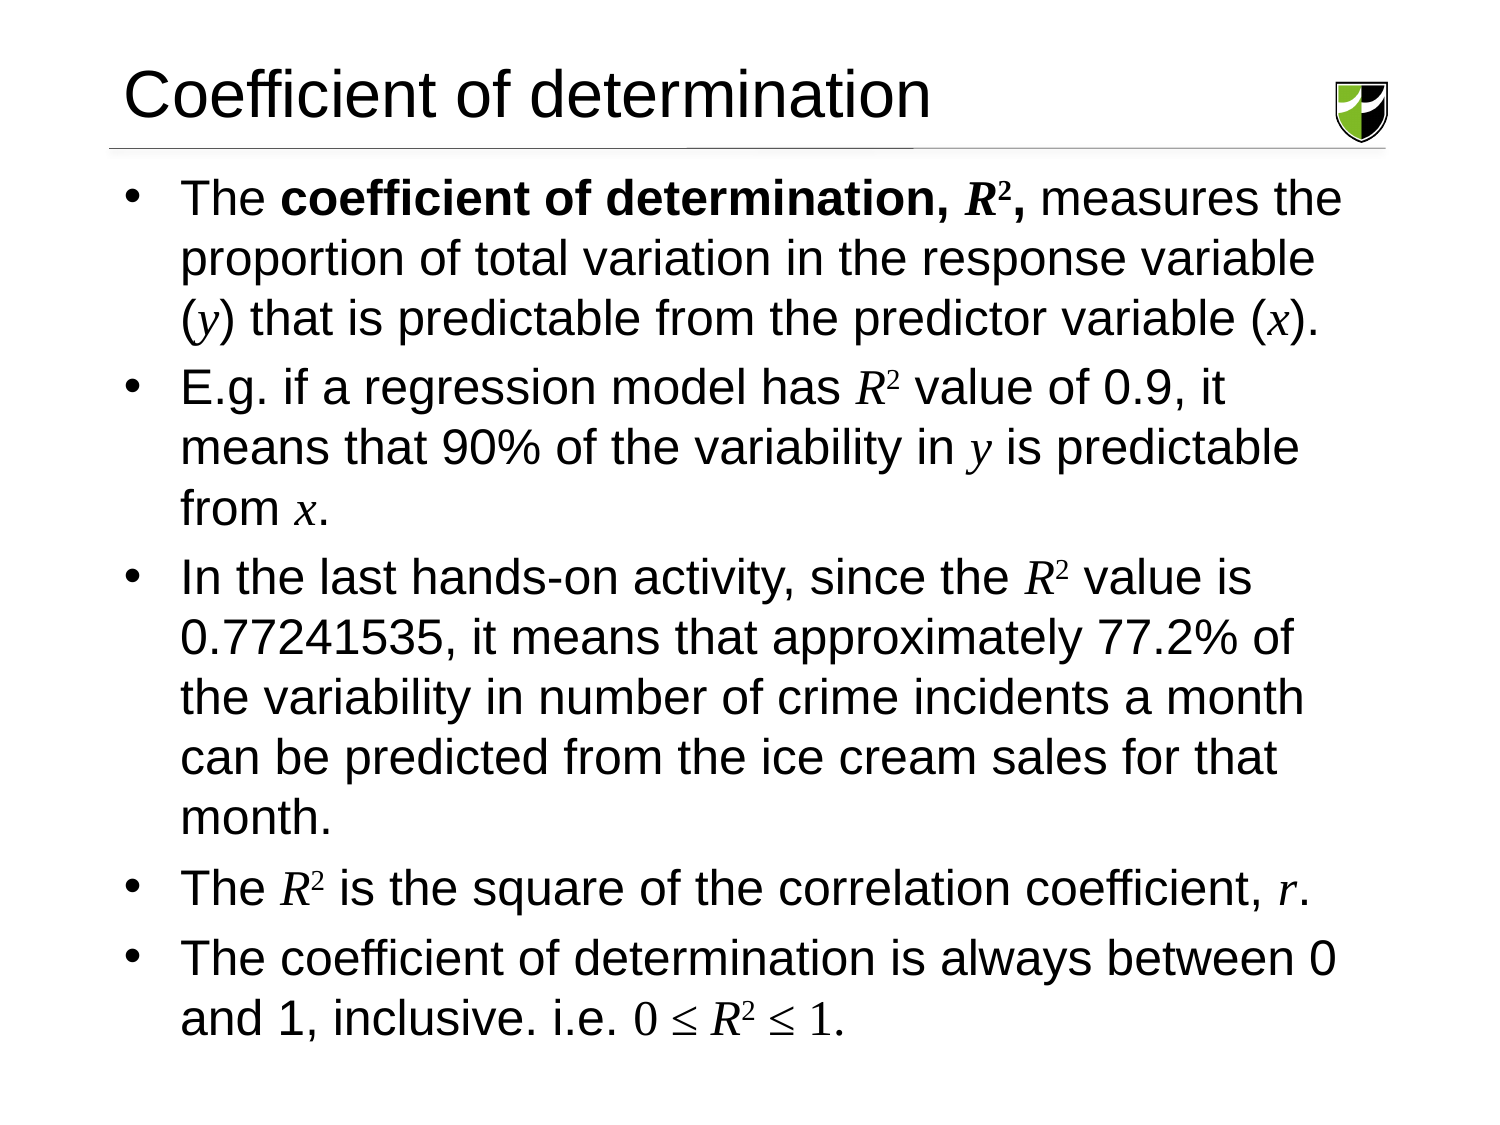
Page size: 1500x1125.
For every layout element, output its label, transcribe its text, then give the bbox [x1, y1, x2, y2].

title Coefficient of determination [109, 42, 1129, 143]
list The coefficient of determination, R2, measures the proportion of total variation in the response variable (y) that is predictable from the predictor variable (x). E.g. if a regression model has R2 value of 0.9, it means that 90% of the variability in y is predictable from x. In the last hands-on activity, since the R2 value is 0.77241535, it means that approximately 77.2% of the variability in number of crime incidents a month can be predicted from the ice cream sales for that month. The R2 is the square of the correlation coefficient, r. The coefficient of determination is always between 0 and 1, inclusive. i.e. 0 ≤ R2 ≤ 1. [109, 157, 1386, 1000]
picture [1335, 75, 1393, 143]
